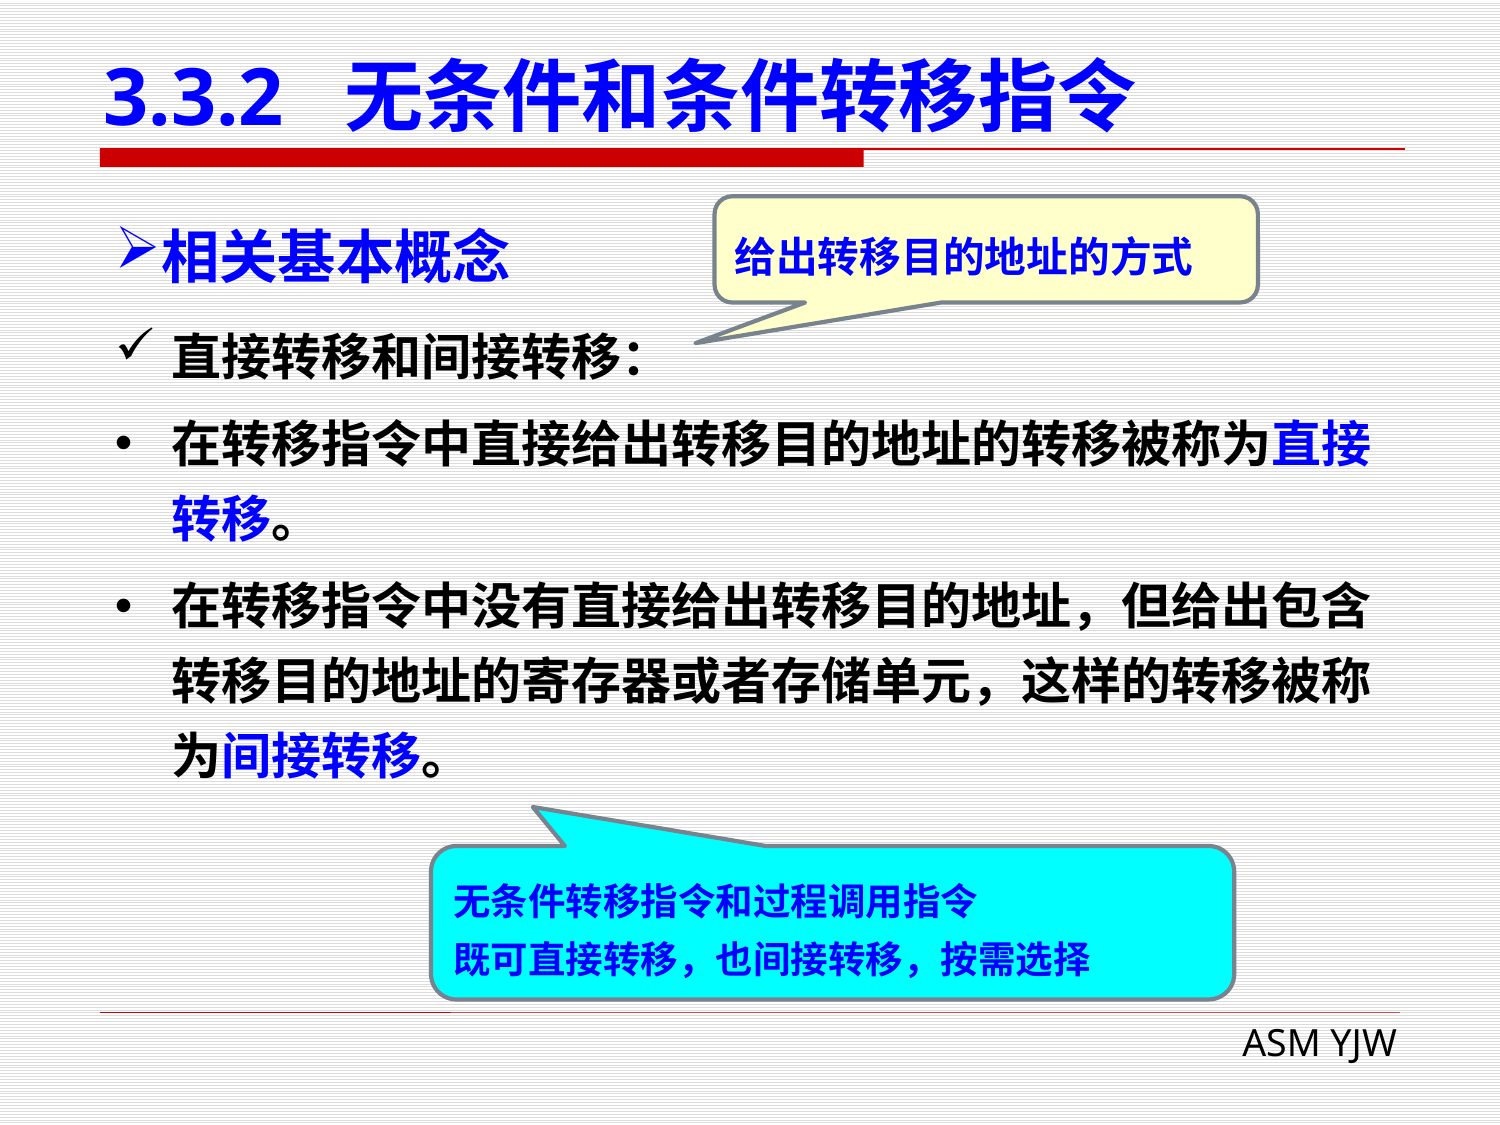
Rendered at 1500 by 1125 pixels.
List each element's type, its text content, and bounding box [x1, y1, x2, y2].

text_box 给出转移目的地址的方式 [693, 194, 1261, 346]
title 3.3.2 无条件和条件转移指令 [88, 42, 1448, 149]
text_box 相关基本概念 [100, 184, 1400, 298]
text_box 无条件转移指令和过程调用指令 既可直接转移，也间接转移，按需选择 [428, 804, 1237, 1002]
text_box 直接转移和间接转移： 在转移指令中直接给出转移目的地址的转移被称为直接转移。 在转移指令中没有直接给出转移目的地址，但给出包含转移目的地址的寄存器或者存储单元，这样的转移被称为间接转移。 [100, 302, 1401, 793]
